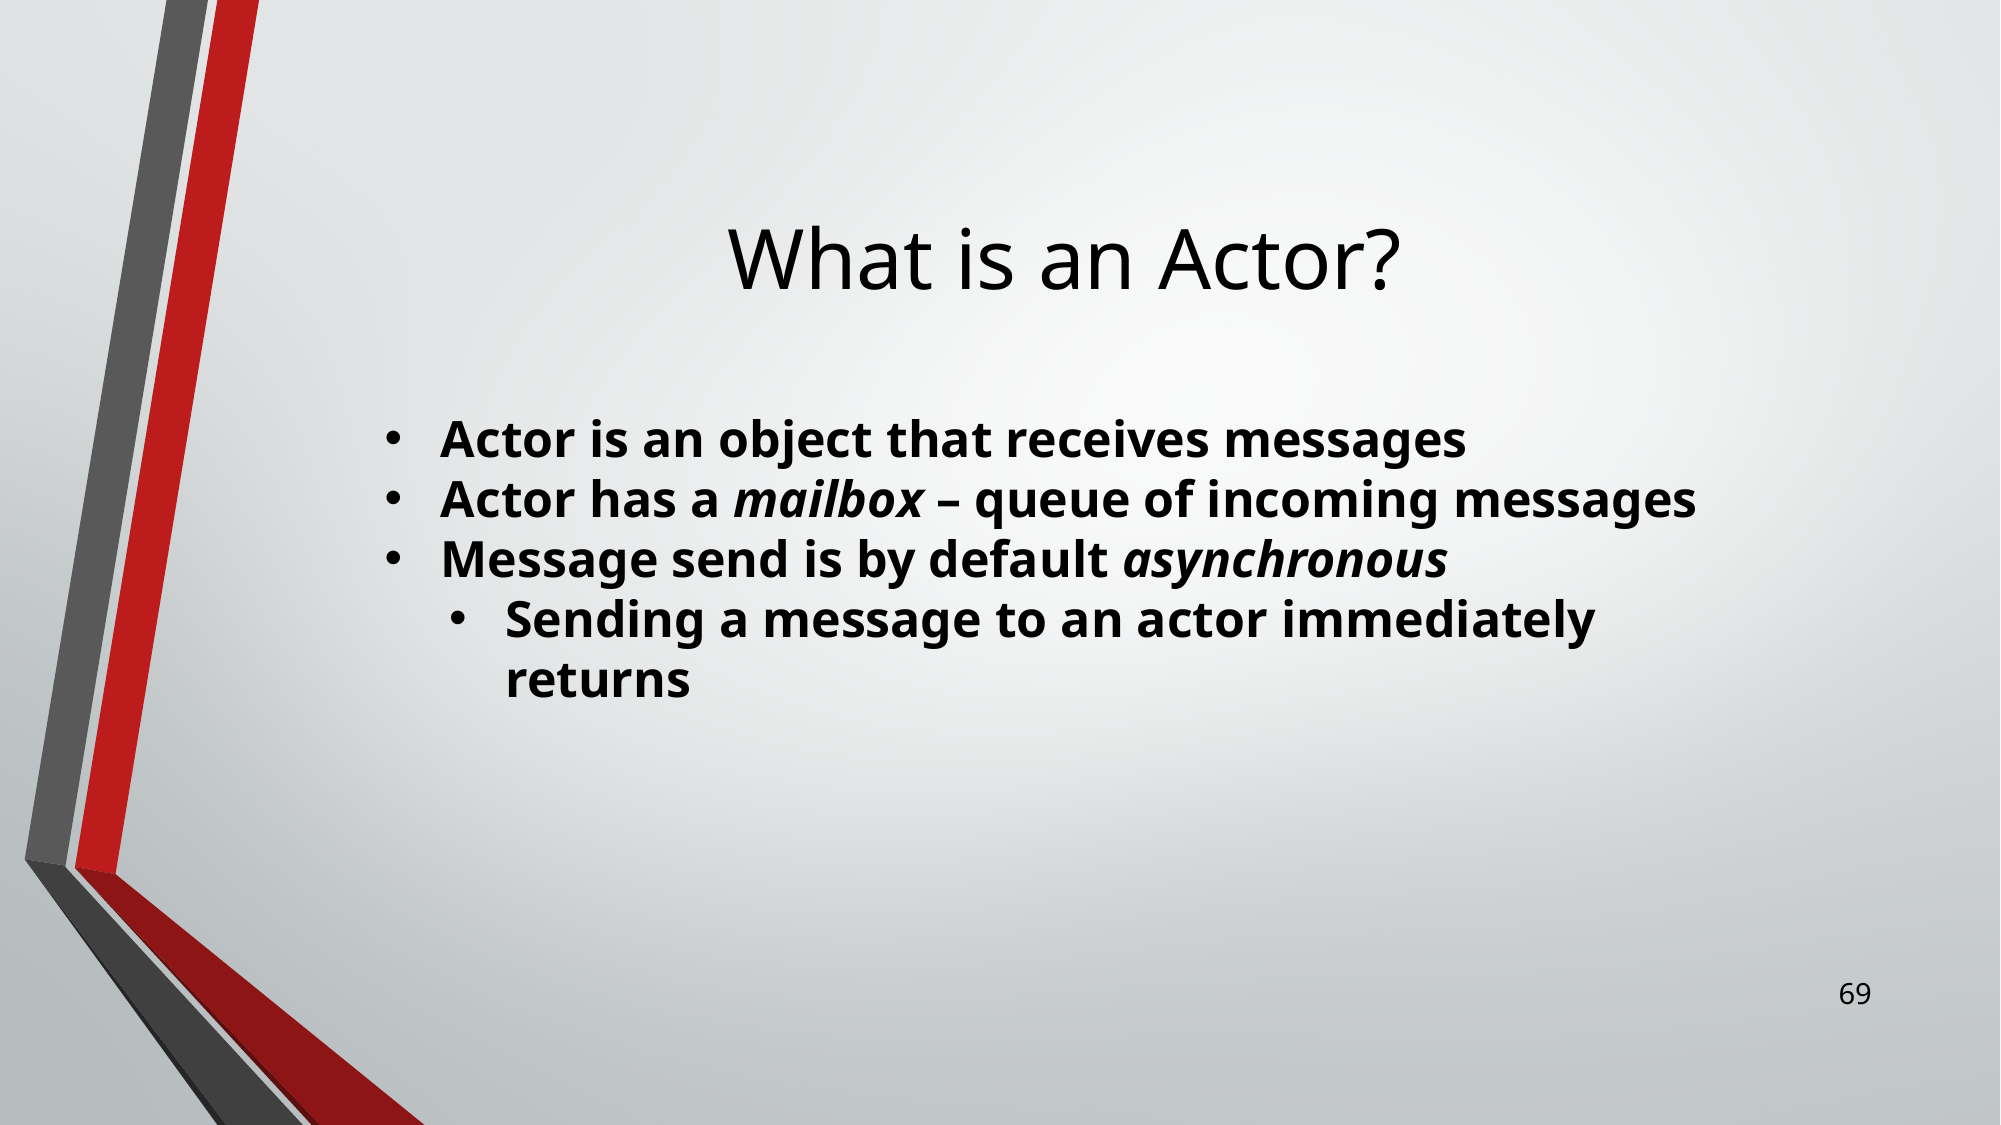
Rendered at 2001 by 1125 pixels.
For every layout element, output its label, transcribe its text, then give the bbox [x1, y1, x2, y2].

slide_number 68 [1796, 965, 1887, 1025]
text_box Actor is an object that receives messages Actor has a mailbox – queue of incoming messages Message send is by default asynchronous Sending a message to an actor immediately returns [369, 399, 1761, 715]
title What is an Actor? [243, 112, 1887, 400]
